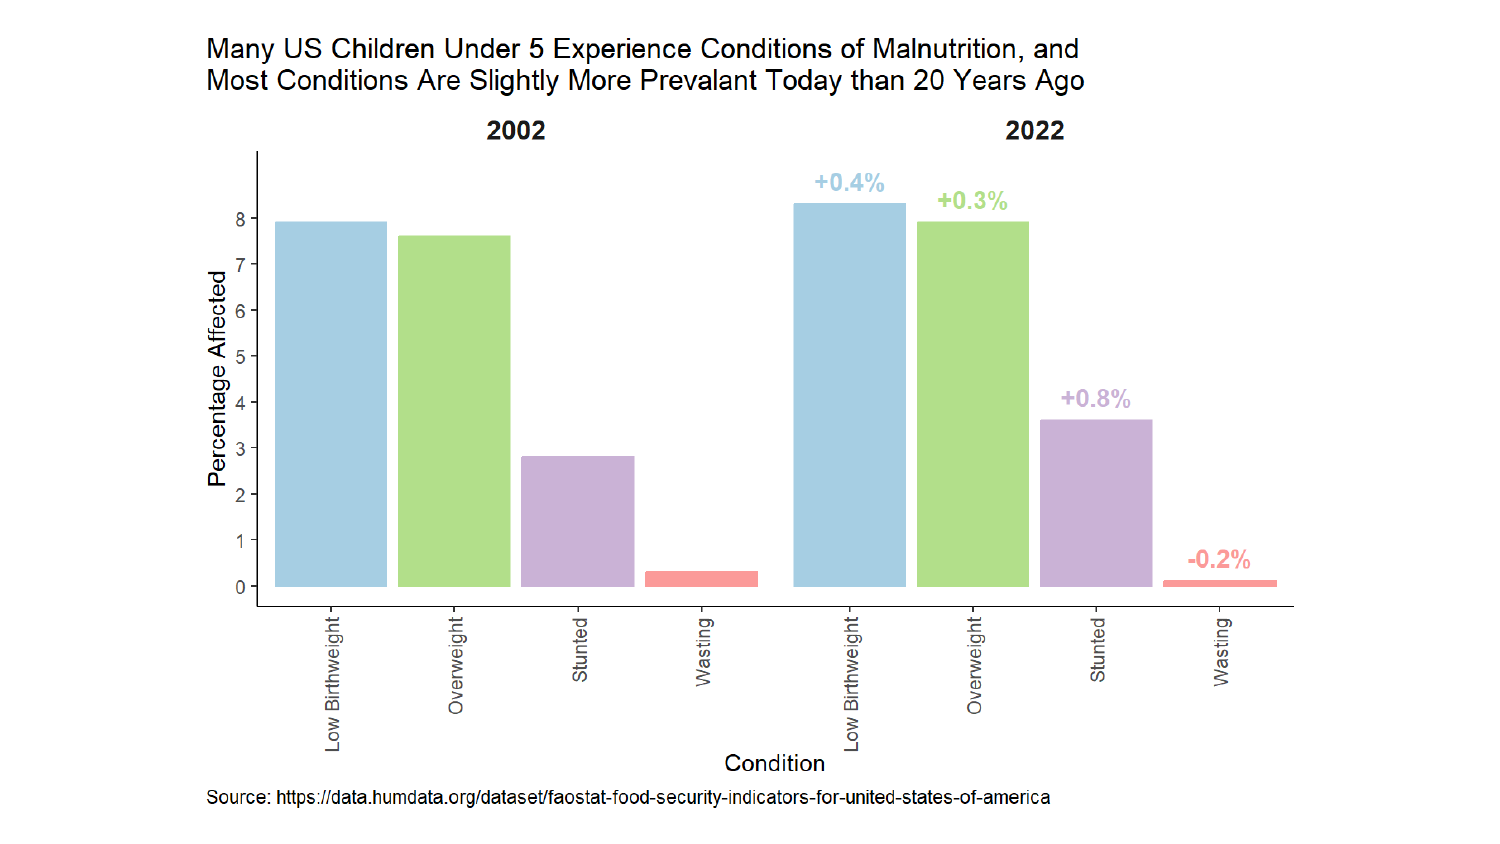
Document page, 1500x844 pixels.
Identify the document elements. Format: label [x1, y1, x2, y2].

picture [194, 24, 1306, 819]
